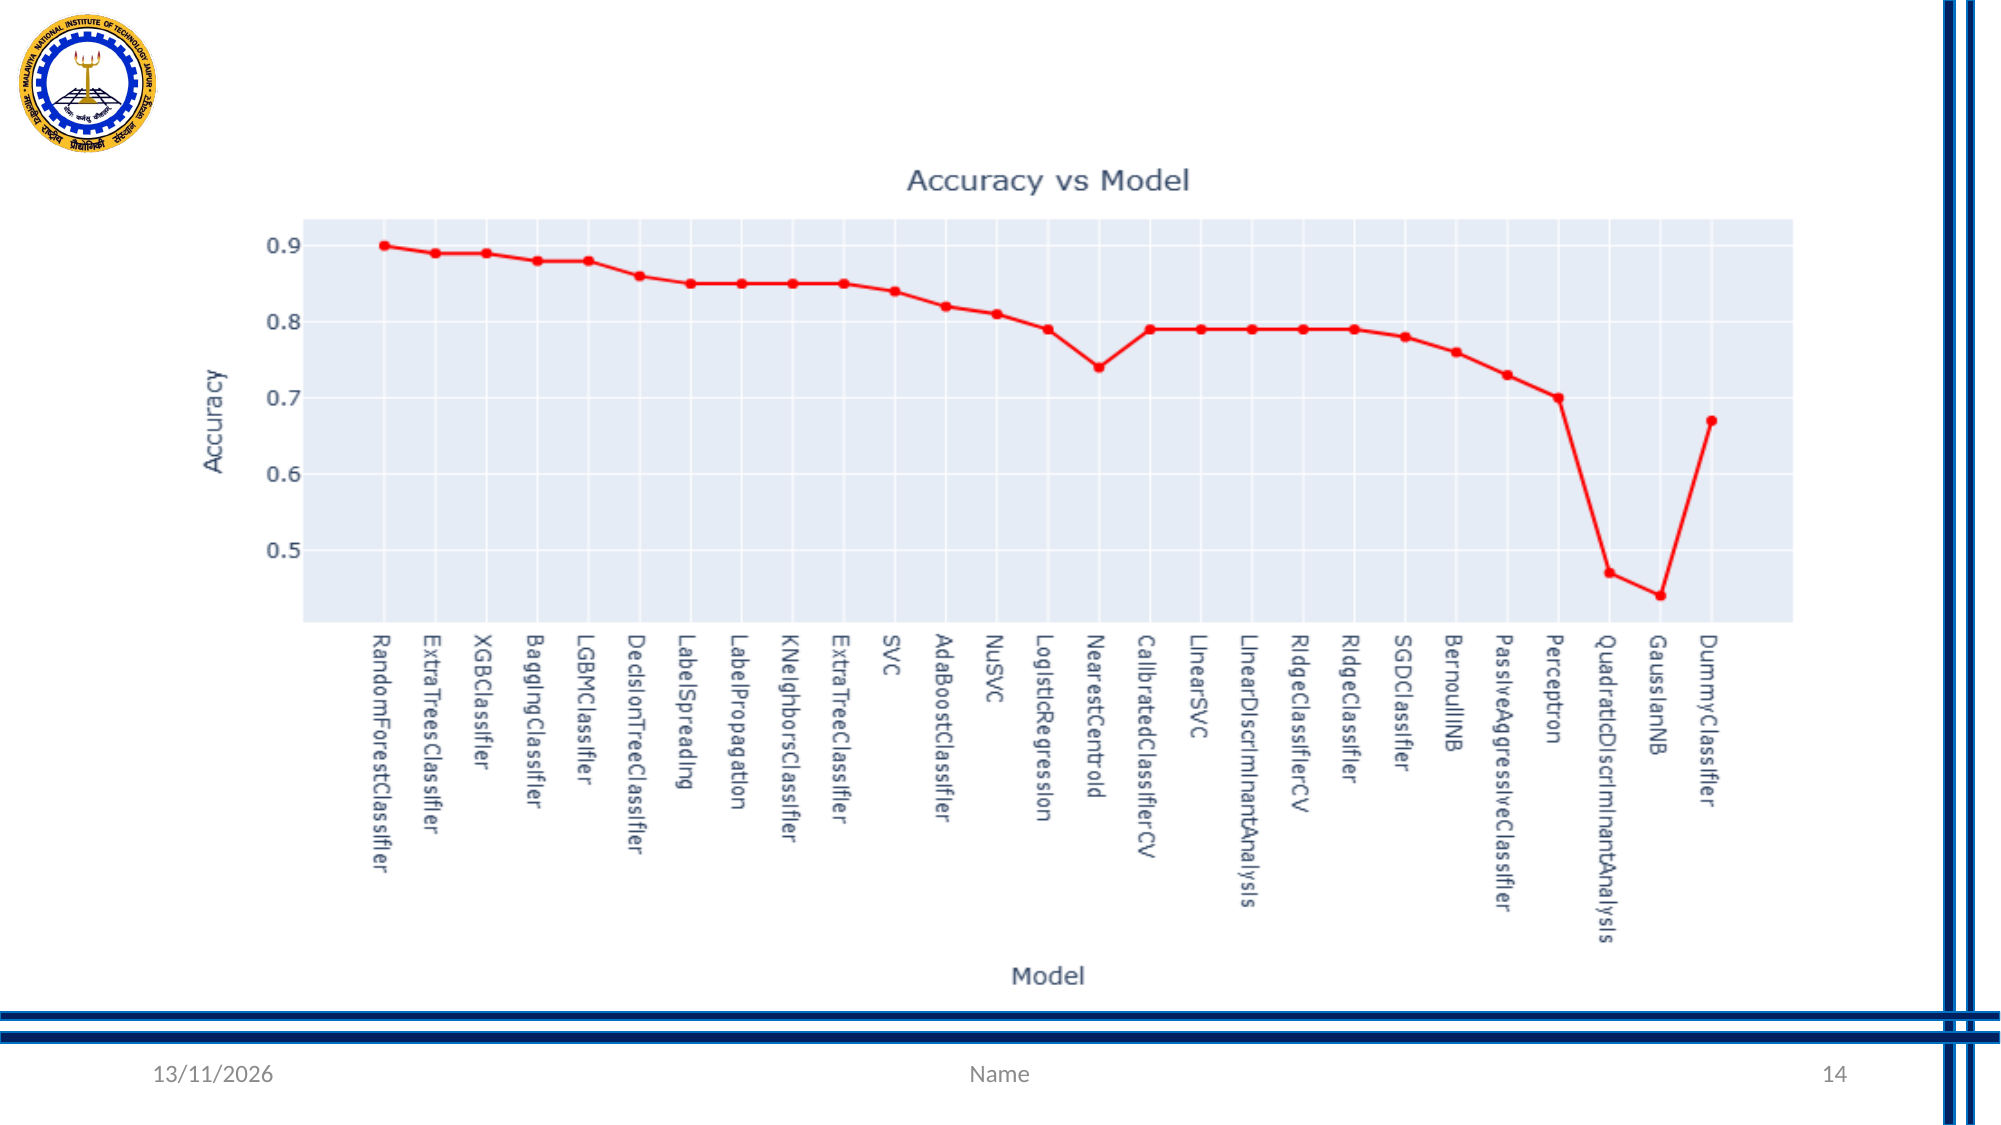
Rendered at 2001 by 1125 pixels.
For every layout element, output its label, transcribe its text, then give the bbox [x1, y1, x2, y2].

footer Name [662, 1042, 1338, 1103]
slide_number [137, 1042, 588, 1103]
picture [16, 10, 1938, 1007]
slide_number 14 [1412, 1042, 1863, 1103]
